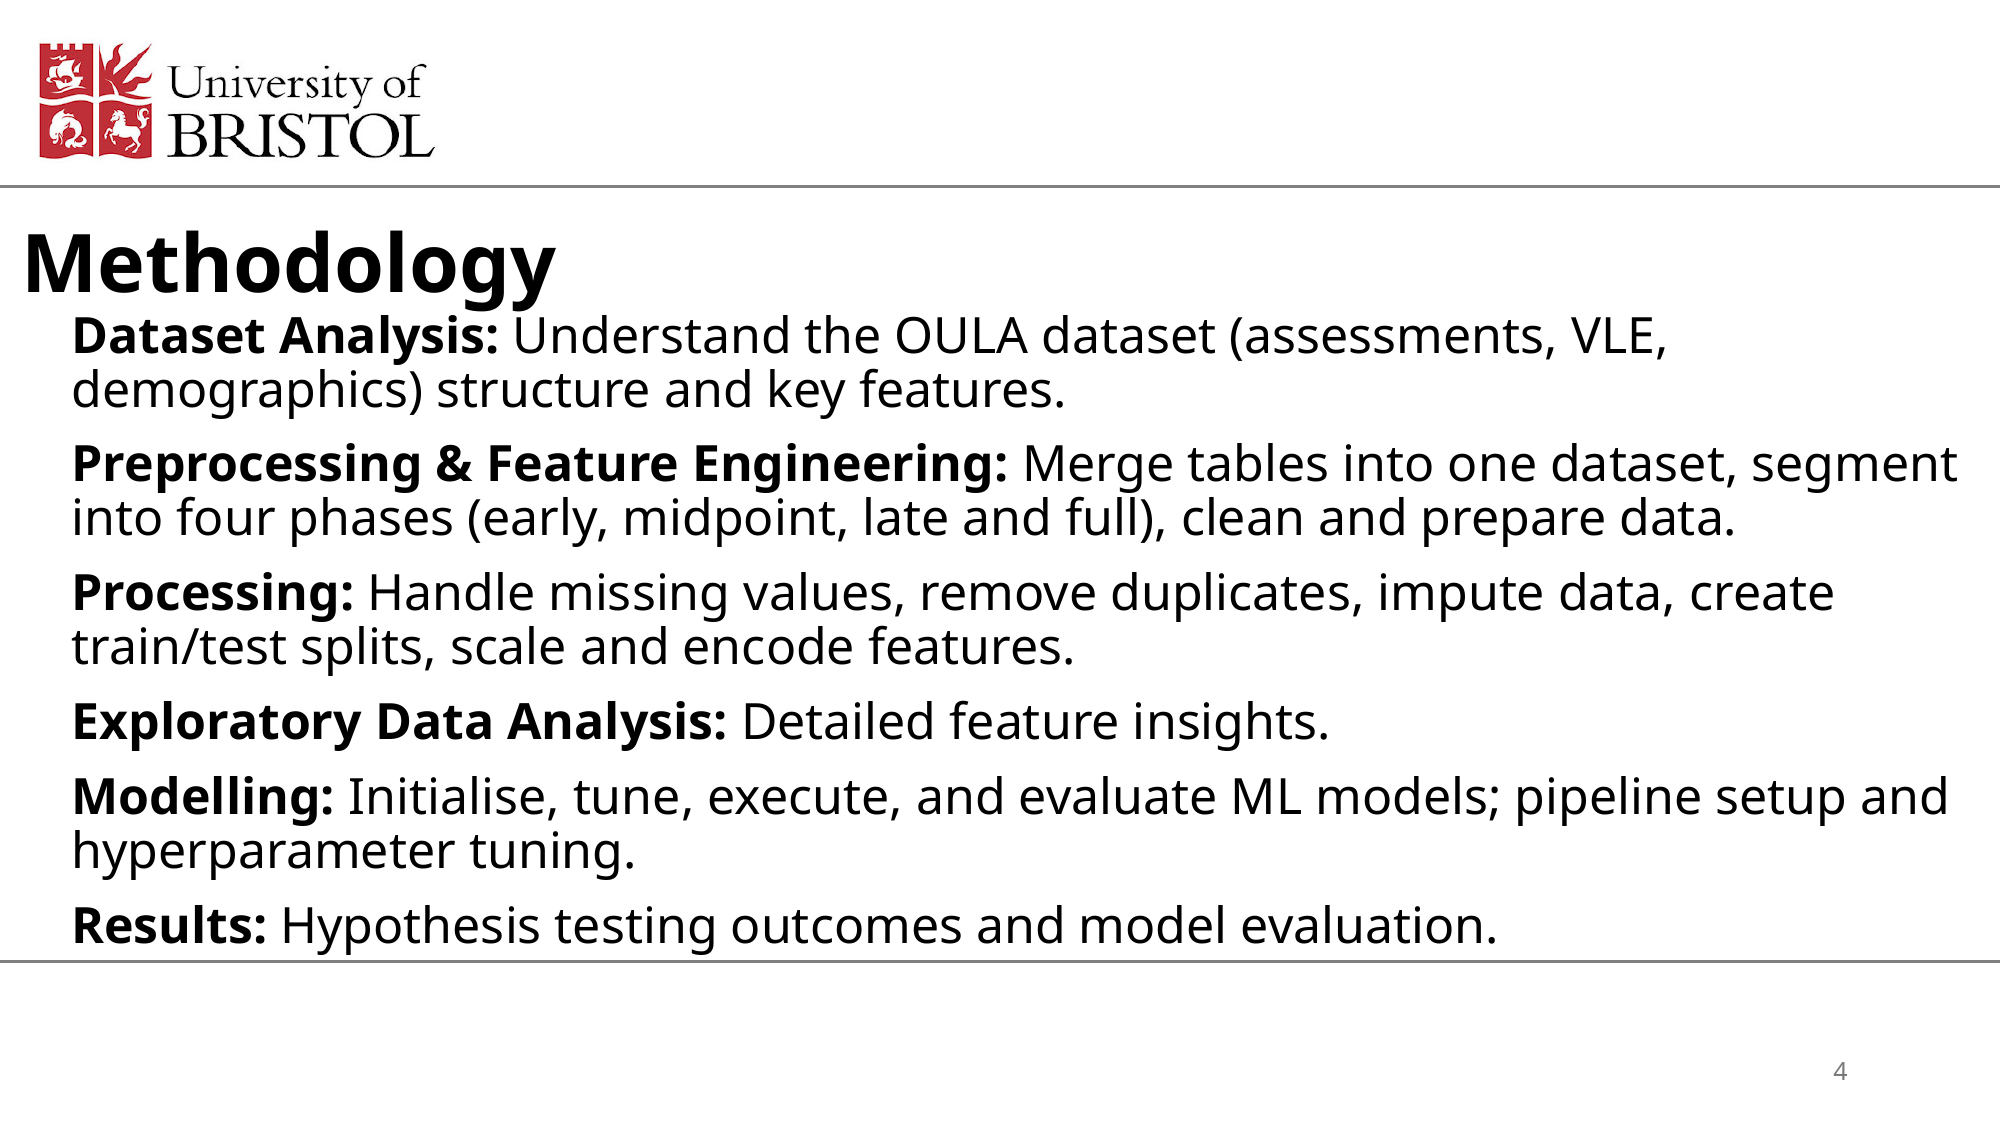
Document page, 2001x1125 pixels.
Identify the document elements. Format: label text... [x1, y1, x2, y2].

slide_number 4 [1412, 1042, 1863, 1103]
picture [0, 188, 474, 192]
picture [0, 0, 474, 185]
subtitle Dataset Analysis: Understand the OULA dataset (assessments, VLE, demographics) structure and key features. Preprocessing & Feature Engineering: Merge tables into one dataset, segment into four phases (early, midpoint, late and full), clean and prepare data. Processing: Handle missing values, remove duplicates, impute data, create train/test splits, scale and encode features. Exploratory Data Analysis: Detailed feature insights. Modelling: Initialise, tune, execute, and evaluate ML models; pipeline setup and hyperparameter tuning. Results: Hypothesis testing outcomes and model evaluation. [56, 302, 2000, 933]
title Methodology [0, 192, 579, 318]
